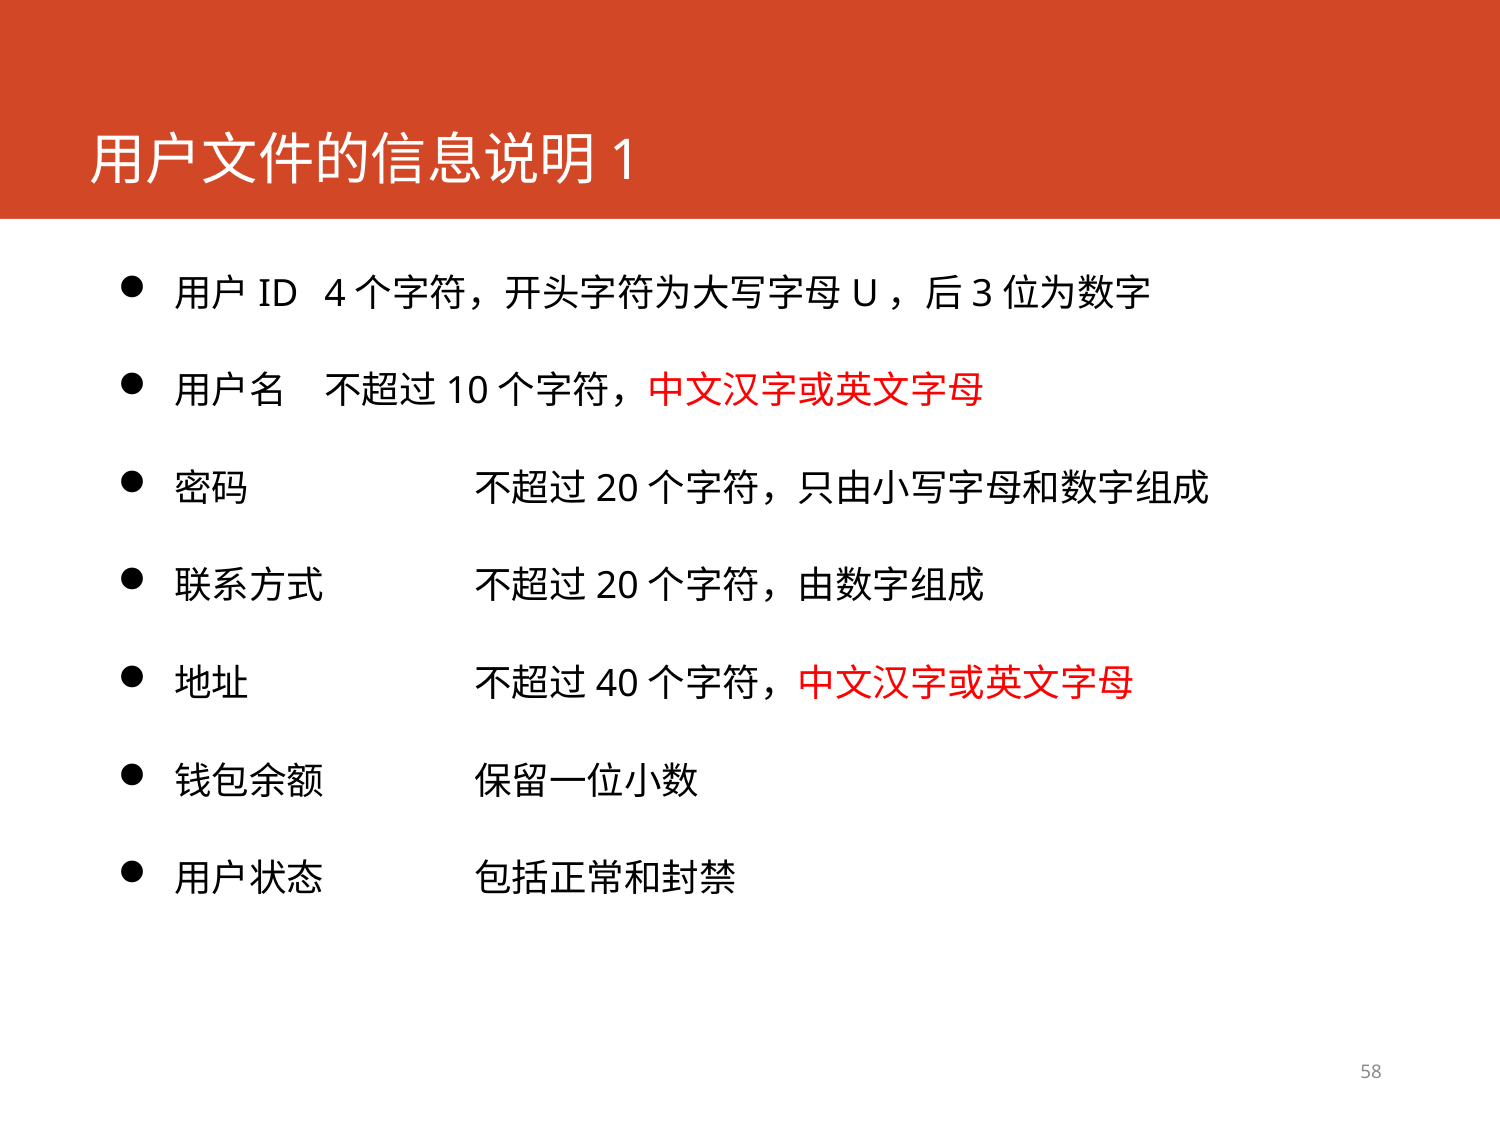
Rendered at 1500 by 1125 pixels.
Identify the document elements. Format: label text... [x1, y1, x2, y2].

text_box 用户ID 4个字符，开头字符为大写字母U，后3位为数字 用户名 不超过10个字符，中文汉字或英文字母 密码 不超过20个字符，只由小写字母和数字组成 联系方式 不超过20个字符，由数字组成 地址 不超过40个字符，中文汉字或英文字母 钱包余额 保留一位小数 用户状态 包括正常和封禁 [103, 238, 1424, 1089]
title 用户文件的信息说明1 [74, 0, 1397, 199]
slide_number 58 [993, 1042, 1397, 1103]
